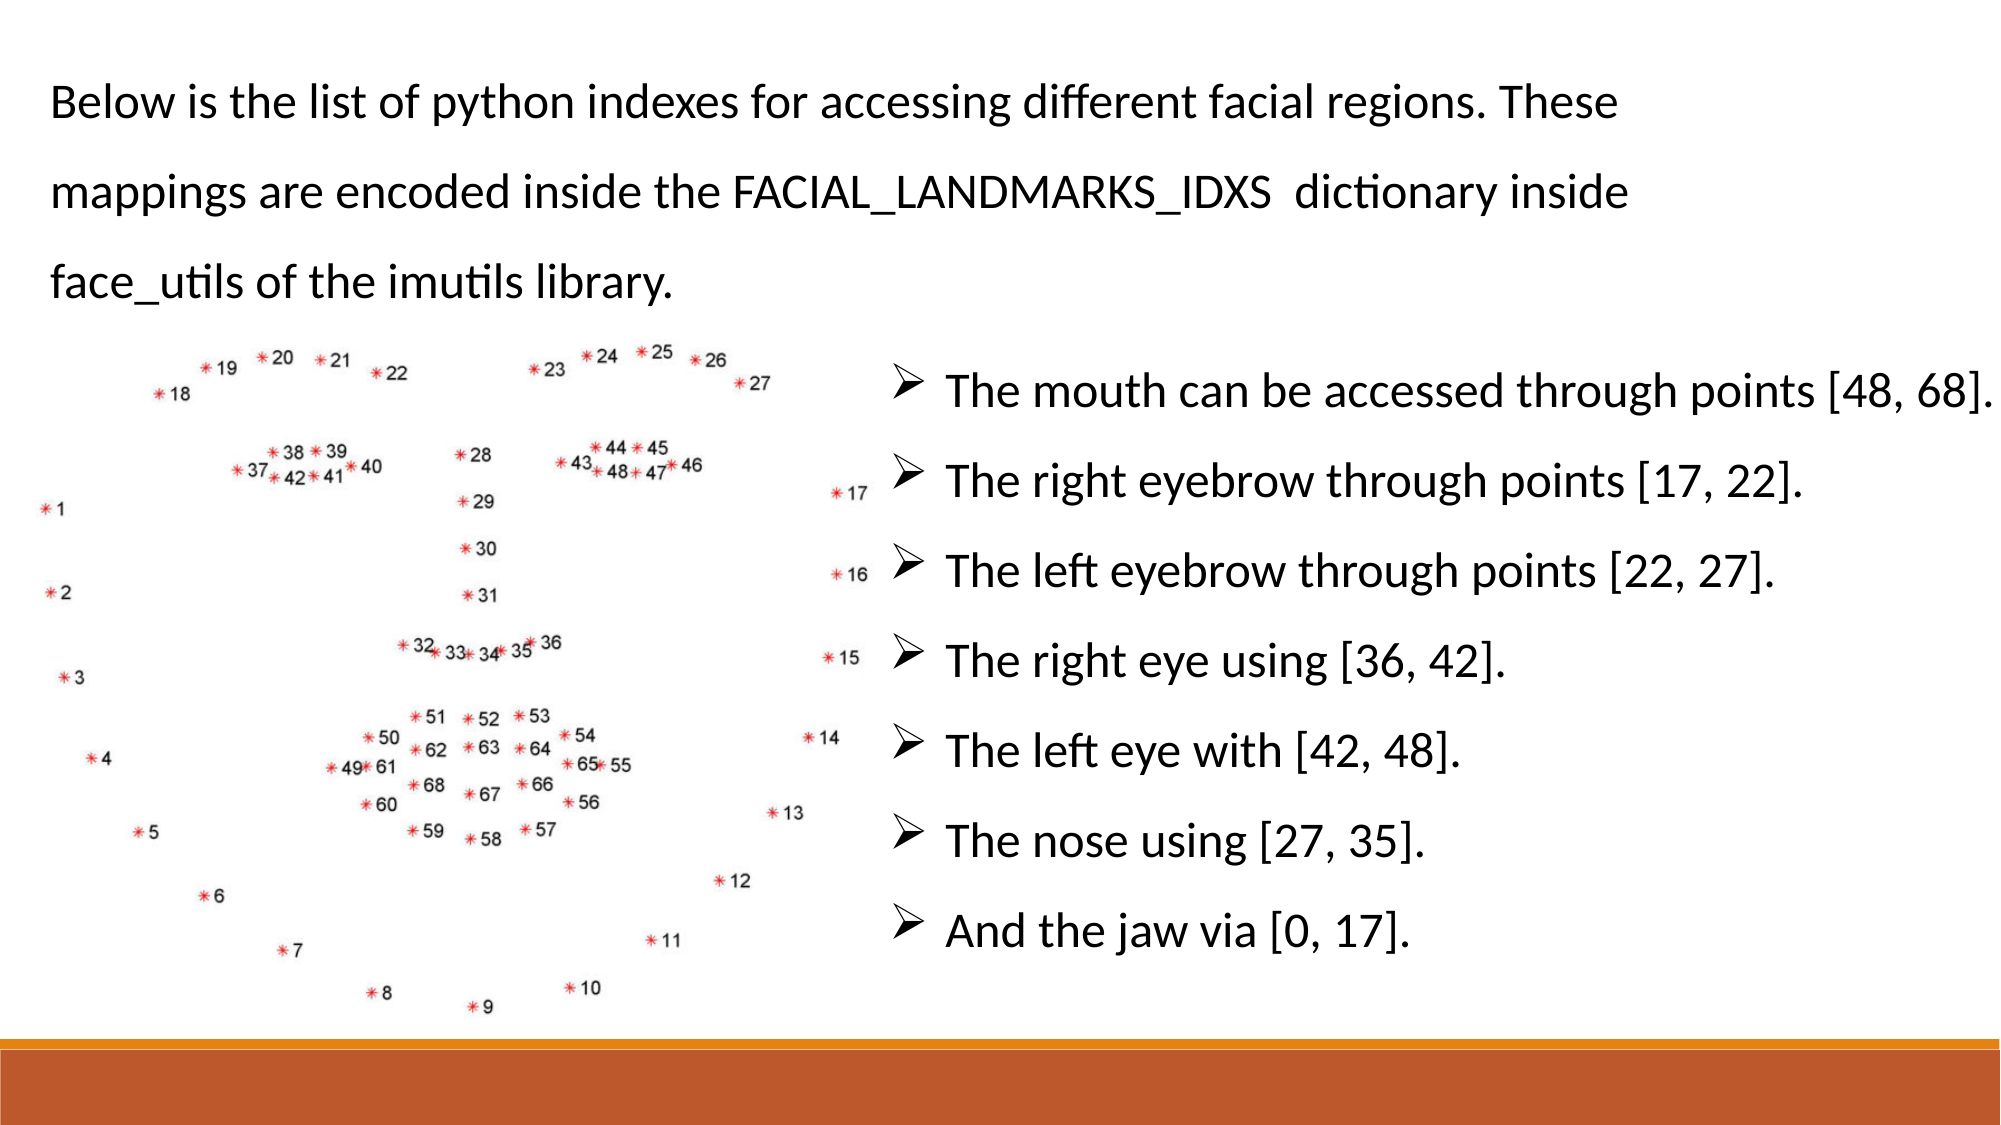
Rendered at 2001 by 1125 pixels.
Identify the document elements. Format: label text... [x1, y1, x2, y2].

text_box Below is the list of python indexes for accessing different facial regions. These mappings are encoded inside the FACIAL_LANDMARKS_IDXS dictionary inside face_utils of the imutils library. [35, 31, 1692, 316]
picture [17, 330, 875, 1022]
text_box The mouth can be accessed through points [48, 68]. The right eyebrow through points [17, 22]. The left eyebrow through points [22, 27]. The right eye using [36, 42]. The left eye with [42, 48]. The nose using [27, 35]. And the jaw via [0, 17]. [874, 320, 2000, 966]
